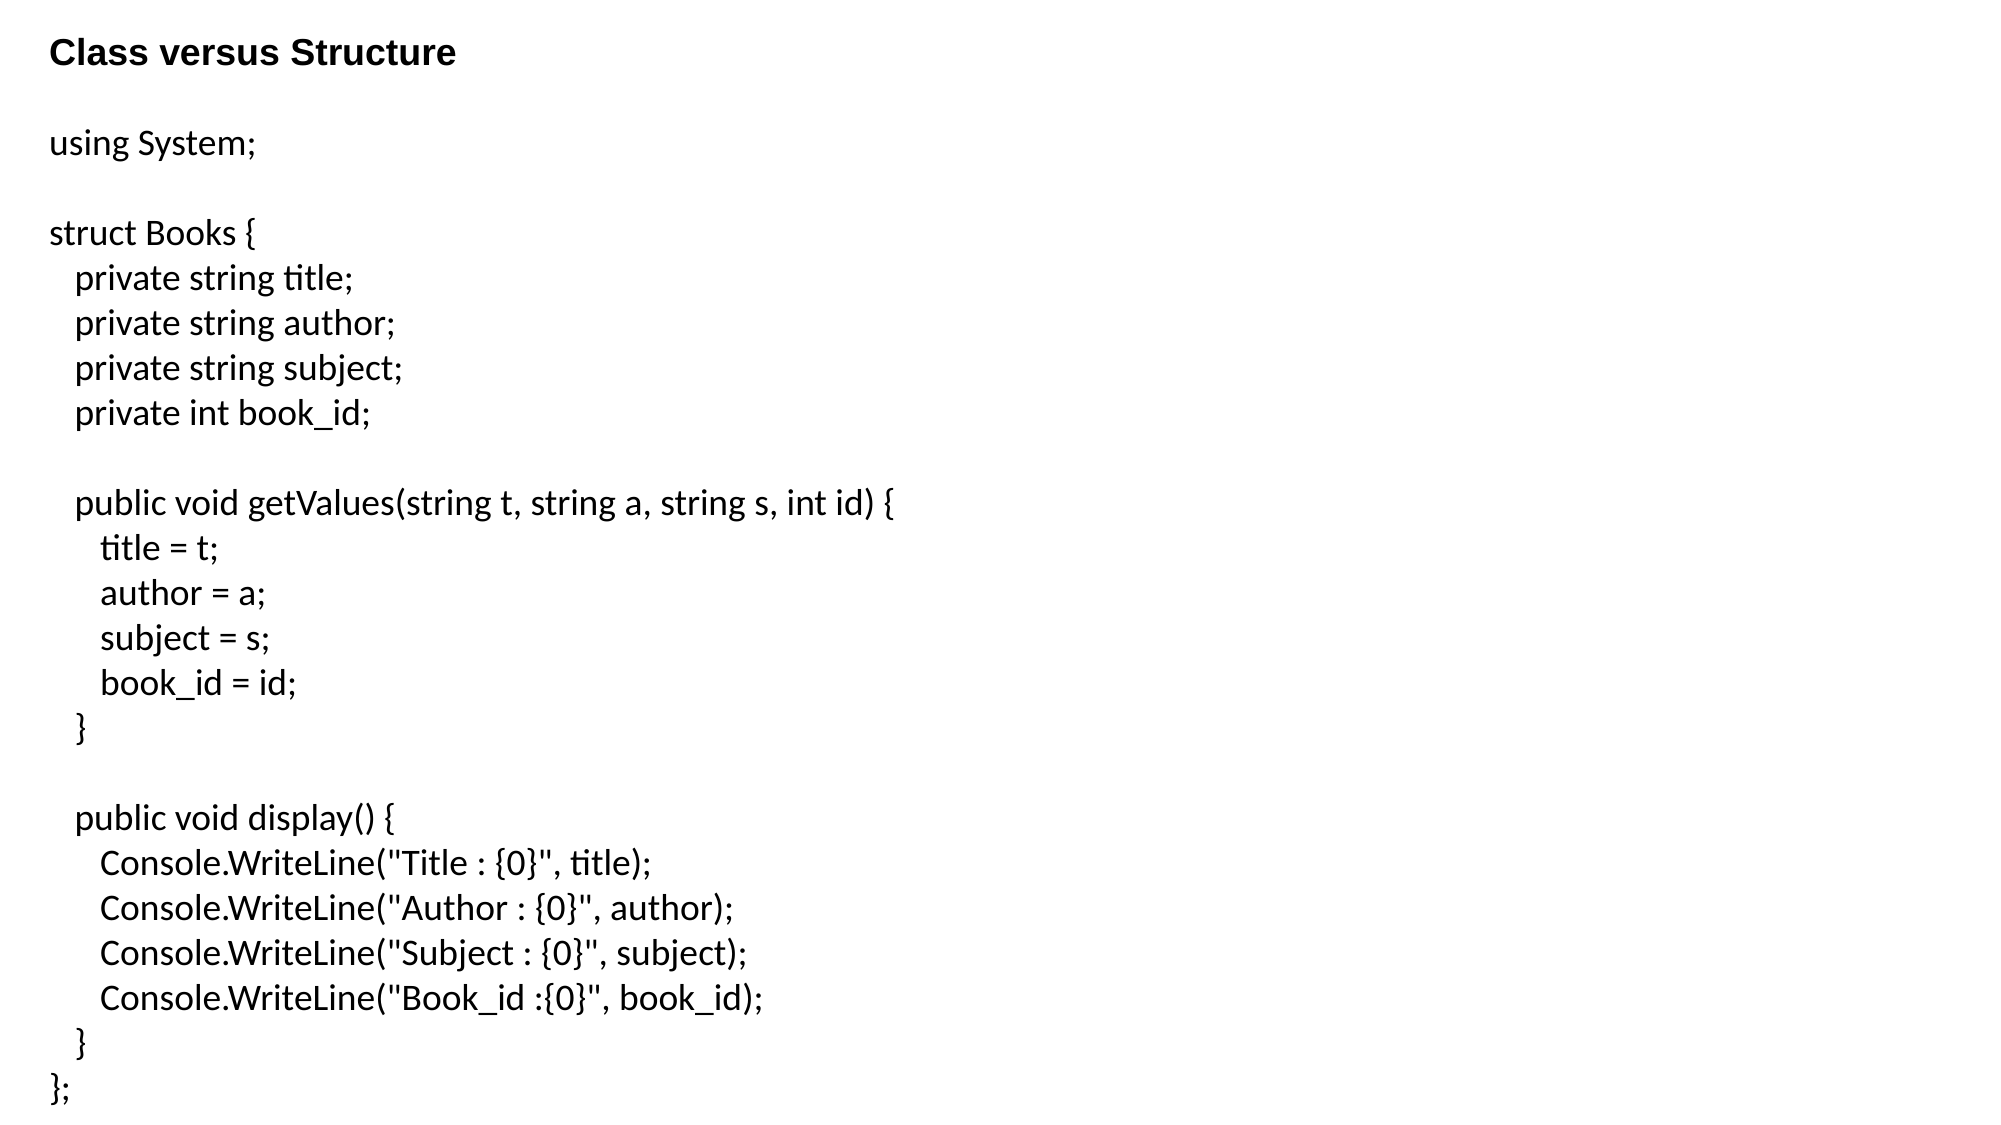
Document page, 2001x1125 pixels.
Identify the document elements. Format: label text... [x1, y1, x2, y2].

text_box Class versus Structure using System; struct Books { private string title; private string author; private string subject; private int book_id; public void getValues(string t, string a, string s, int id) { title = t; author = a; subject = s; book_id = id; } public void display() { Console.WriteLine("Title : {0}", title); Console.WriteLine("Author : {0}", author); Console.WriteLine("Subject : {0}", subject); Console.WriteLine("Book_id :{0}", book_id); } }; [34, 20, 1807, 1116]
